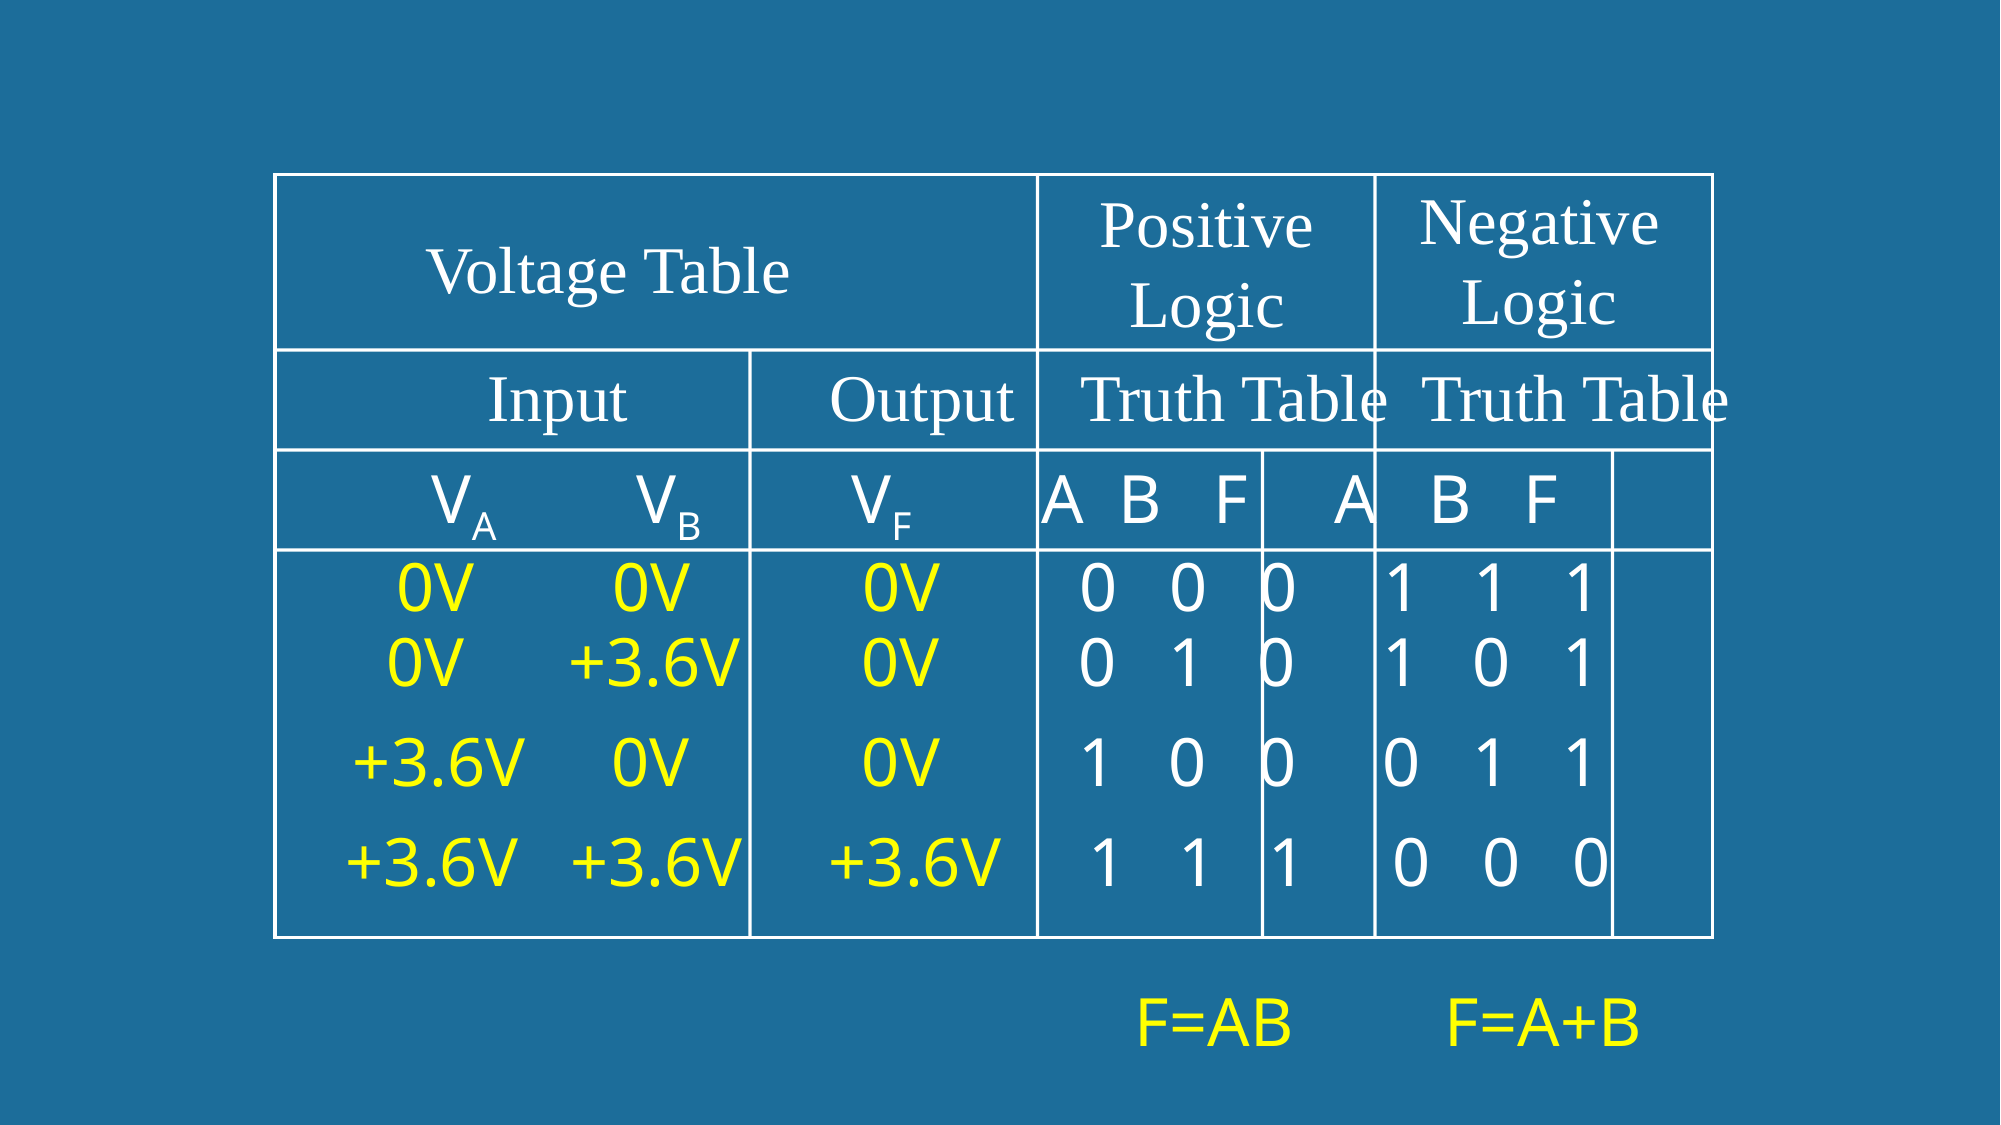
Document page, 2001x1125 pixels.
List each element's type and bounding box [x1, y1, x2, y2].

text_box [249, 170, 1777, 1069]
